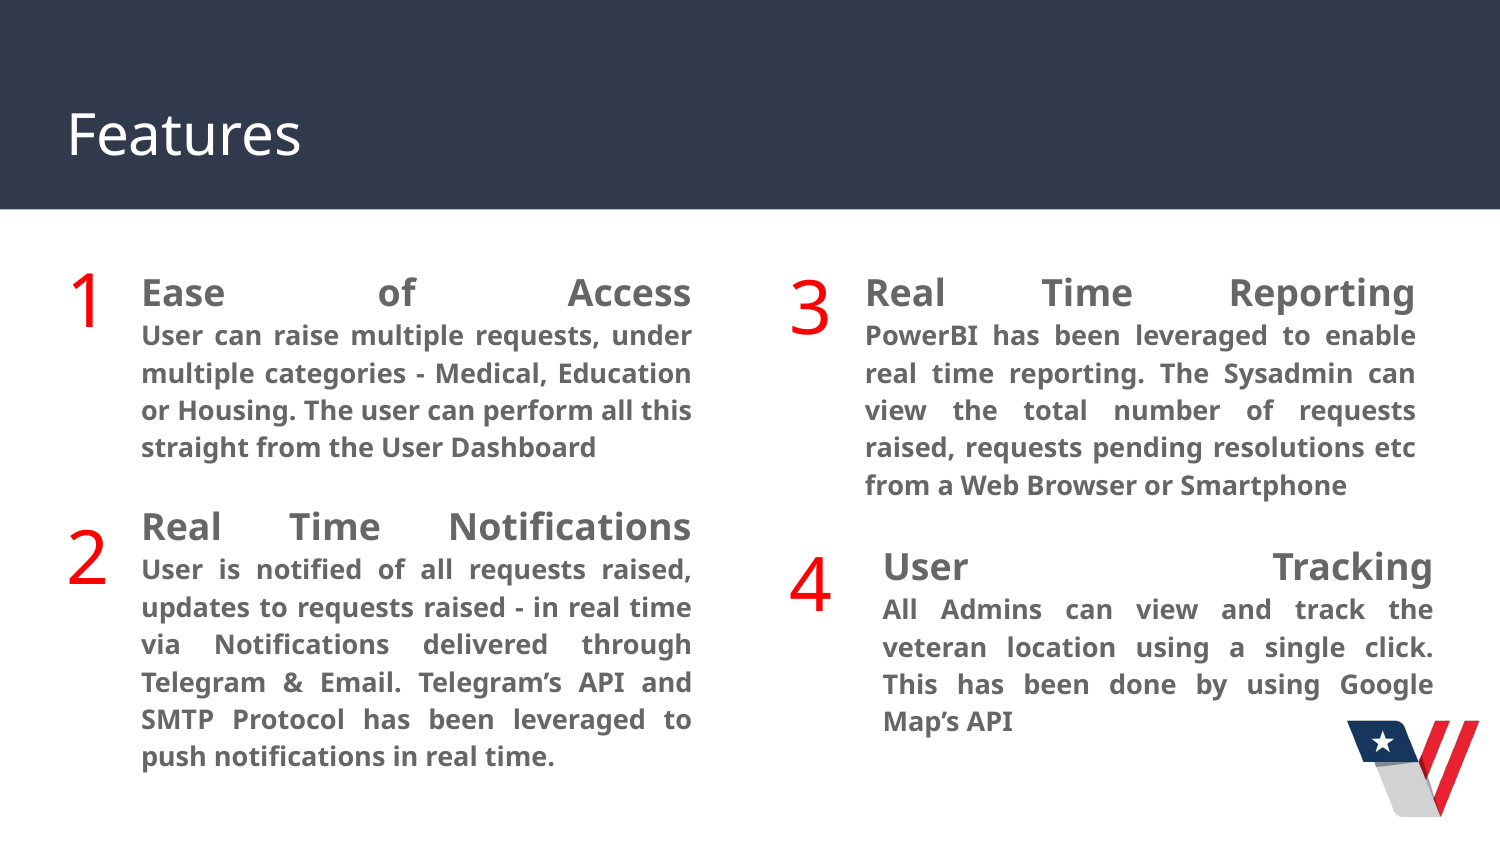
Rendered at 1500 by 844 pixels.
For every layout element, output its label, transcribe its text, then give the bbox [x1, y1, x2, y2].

title Features [51, 82, 1449, 185]
picture [1337, 693, 1500, 834]
list User Tracking All Admins can view and track the veteran location using a single click. This has been done by using Google Map’s API [792, 521, 1449, 844]
text_box 3 [774, 244, 877, 347]
text_box 1 [51, 237, 138, 363]
list Real Time Reporting PowerBI has been leveraged to enable real time reporting. The Sysadmin can view the total number of requests raised, requests pending resolutions etc from a Web Browser or Smartphone [775, 247, 1432, 521]
list Ease of Access User can raise multiple requests, under multiple categories - Medical, Education or Housing. The user can perform all this straight from the User Dashboard Real Time Notifications User is notified of all requests raised, updates to requests raised - in real time via Notifications delivered through Telegram & Email. Telegram’s API and SMTP Protocol has been leveraged to push notifications in real time. [51, 247, 708, 752]
text_box 2 [51, 494, 138, 620]
text_box 4 [774, 521, 877, 624]
